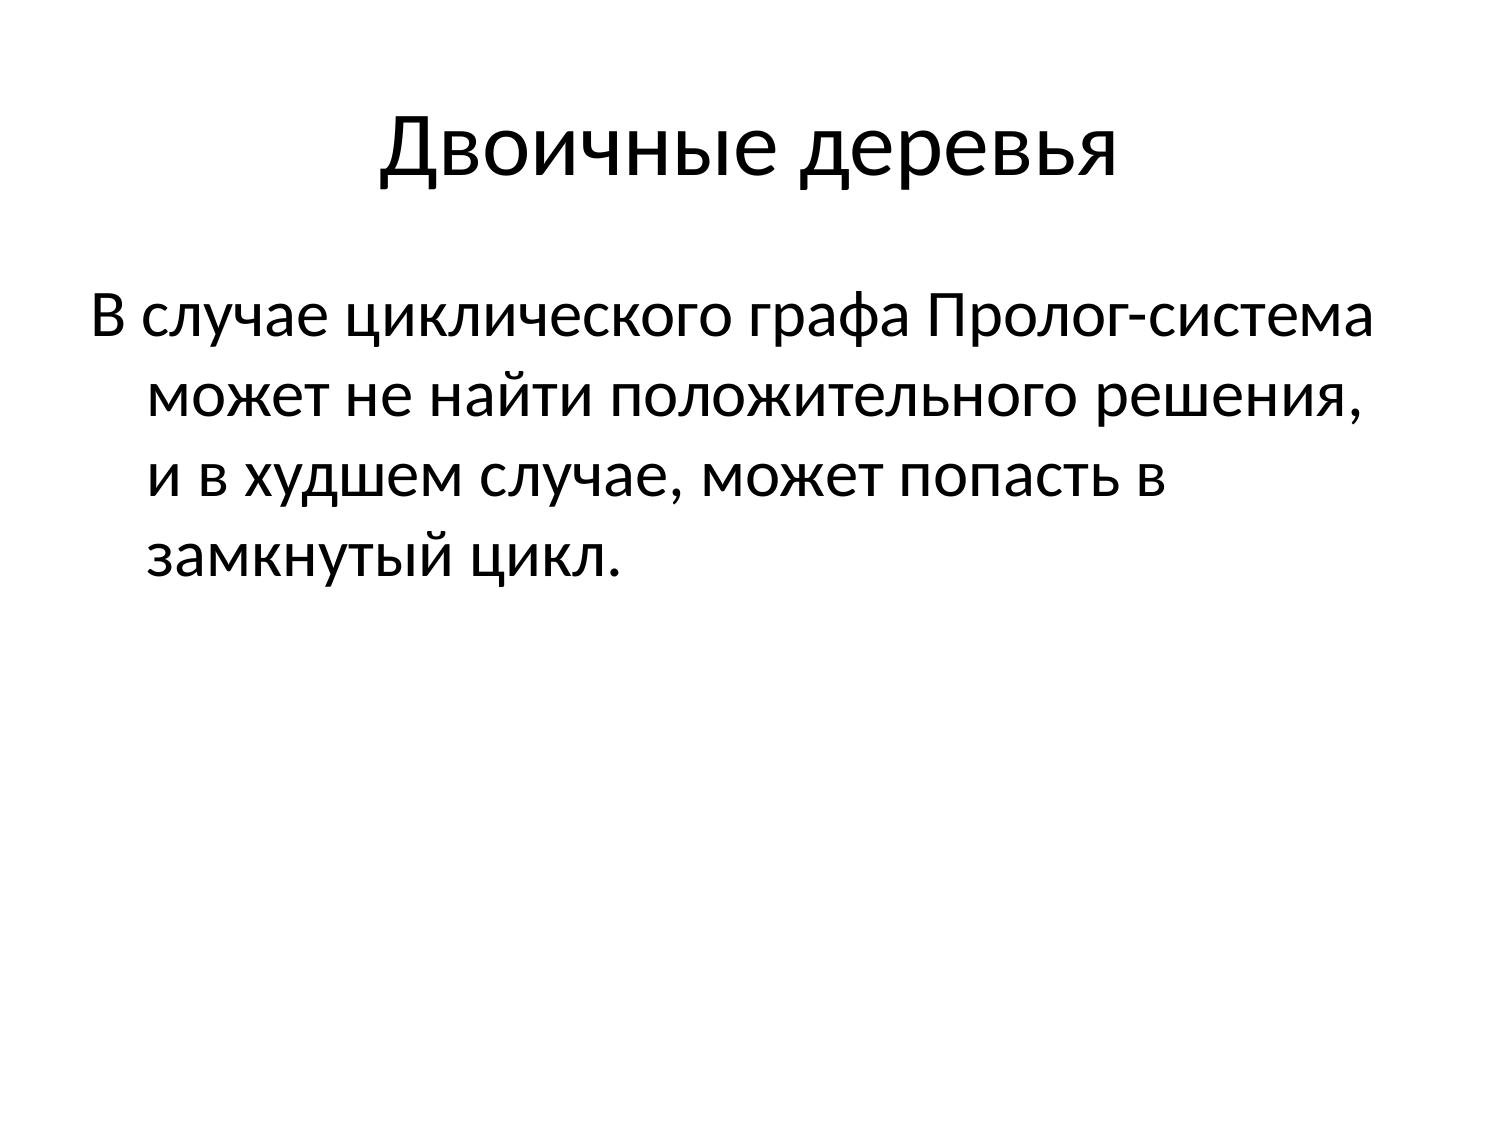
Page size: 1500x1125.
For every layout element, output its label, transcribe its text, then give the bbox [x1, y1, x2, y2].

title Двоичные деревья [75, 45, 1425, 233]
list В случае циклического графа Пролог-система может не найти положительного решения, и в худшем случае, может попасть в замкнутый цикл. [75, 262, 1425, 1005]
